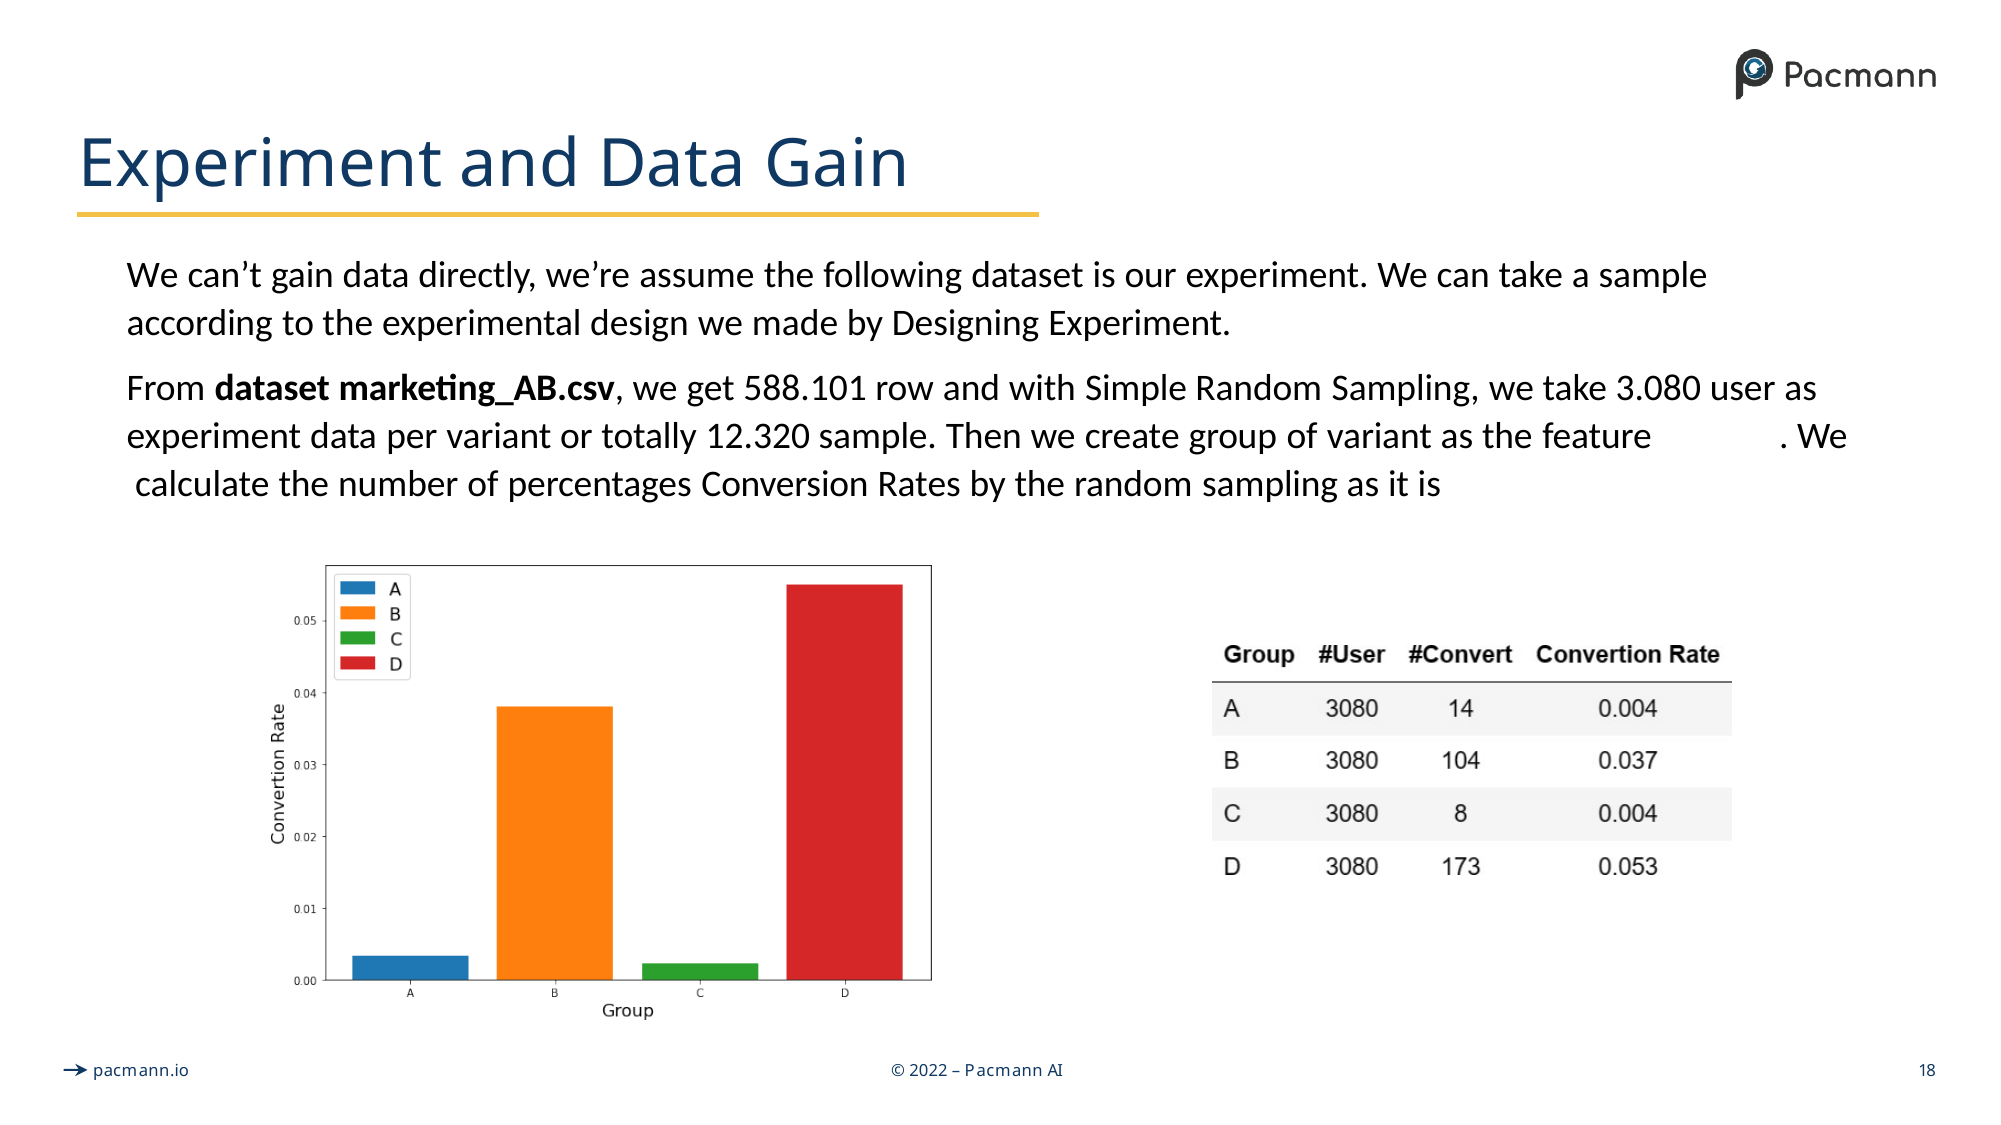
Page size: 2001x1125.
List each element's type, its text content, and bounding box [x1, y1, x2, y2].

slide_number 18 [1910, 1057, 1944, 1125]
slide_number pacmann.io [91, 1057, 194, 1125]
picture [1707, 36, 1966, 112]
text_box We can’t gain data directly, we’re assume the following dataset is our experiment. We can take a sample according to the experimental design we made by Designing Experiment. From dataset marketing_AB.csv, we get 588.101 row and with Simple Random Sampling, we take 3.080 user as experiment data per variant or totally 12.320 sample. Then we create group of variant as the feature . We calculate the number of percentages Conversion Rates by the random sampling as it is [124, 245, 1850, 505]
title Experiment and Data Gain [76, 118, 1440, 309]
picture [270, 565, 932, 1020]
picture [1212, 645, 1732, 875]
footer © 2022 – Pacmann AI [889, 1057, 1069, 1125]
